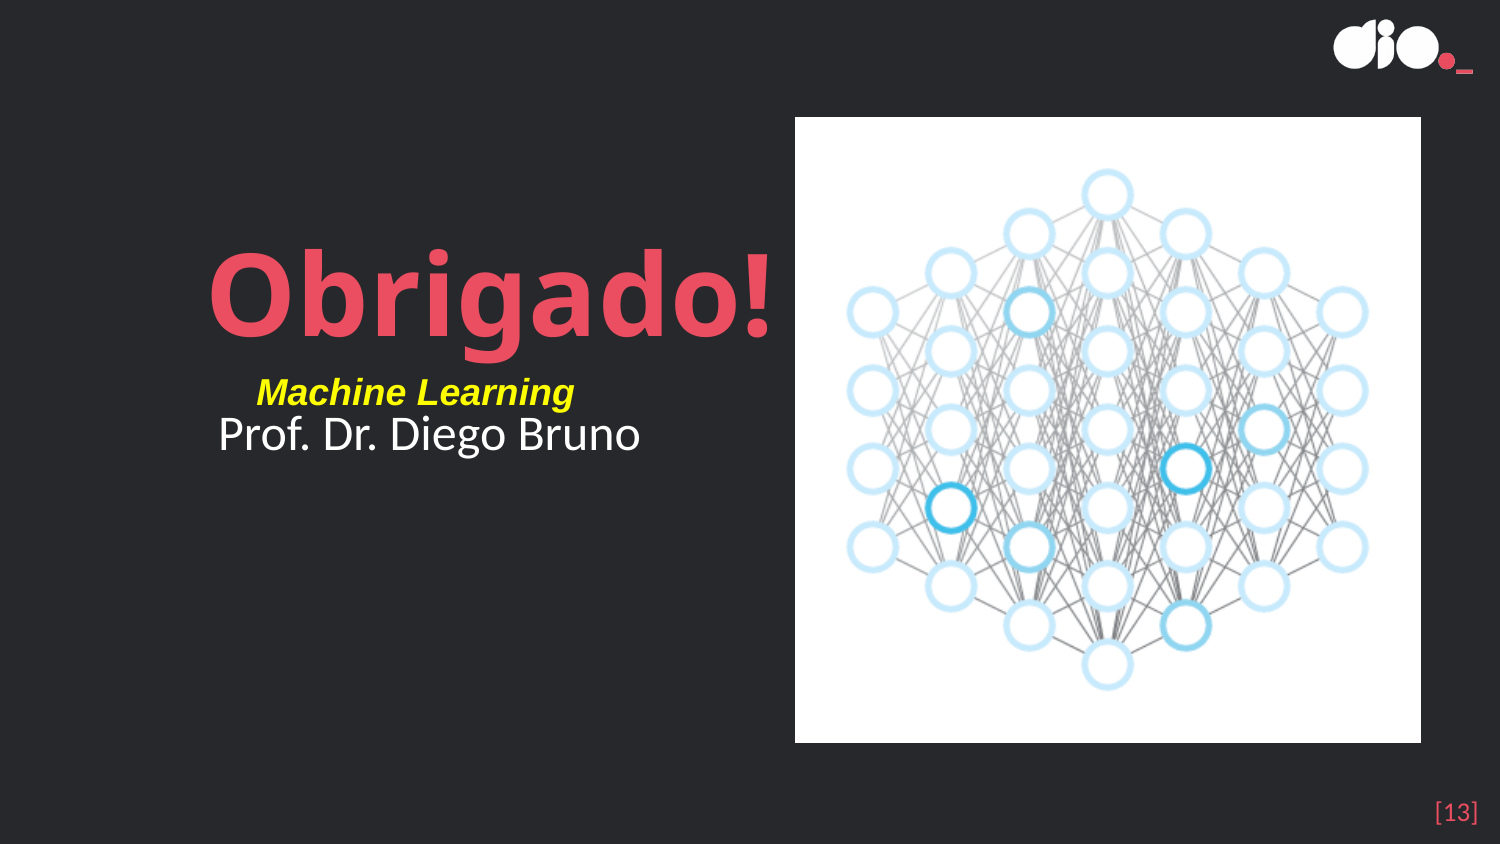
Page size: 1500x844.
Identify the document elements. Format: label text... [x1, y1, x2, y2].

picture [1332, 19, 1474, 75]
text_box Prof. Dr. Diego Bruno [190, 385, 789, 535]
text_box Obrigado! [190, 215, 789, 366]
picture [794, 117, 1421, 744]
slide_number [13] [1403, 779, 1494, 844]
text_box Machine Learning [0, 353, 656, 429]
